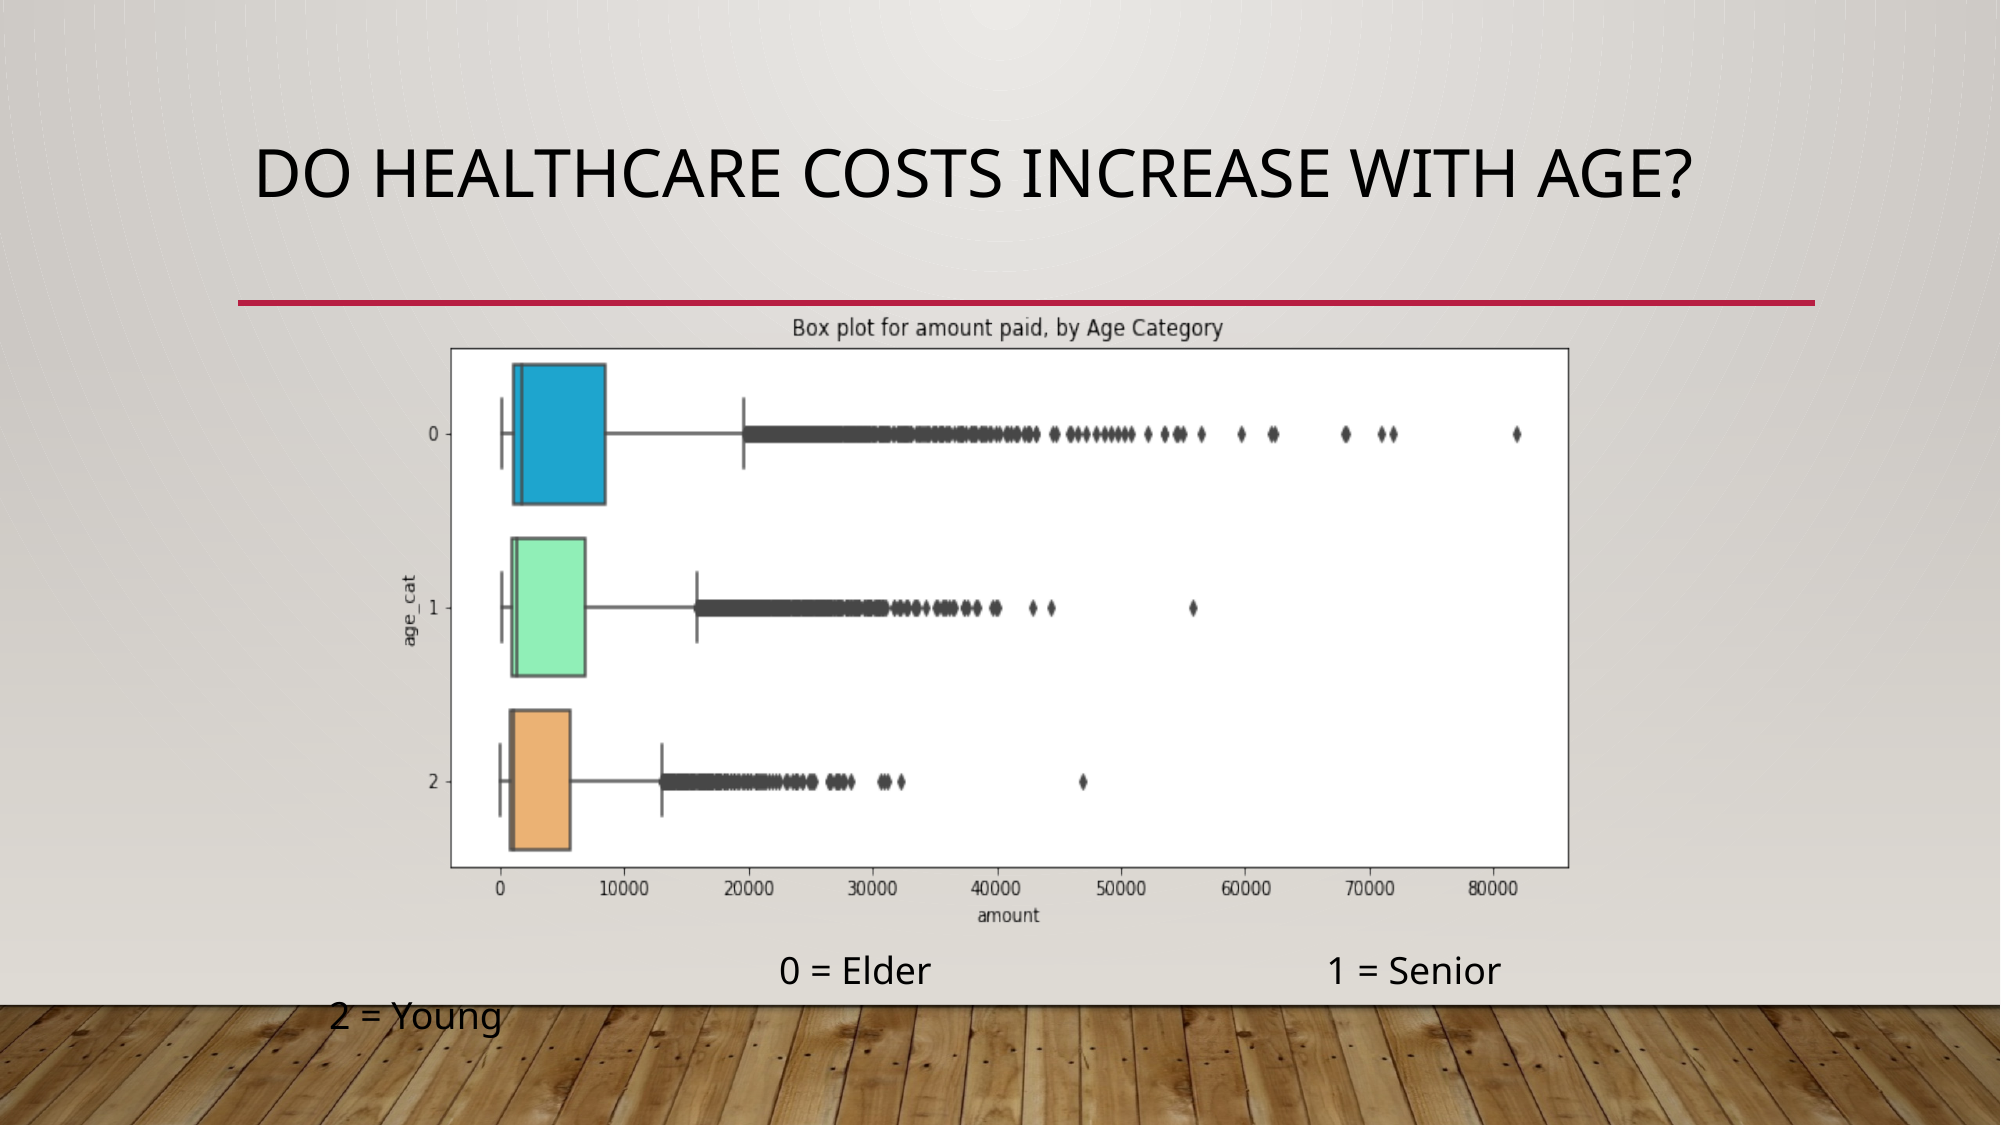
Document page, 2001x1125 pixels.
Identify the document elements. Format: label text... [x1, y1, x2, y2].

picture [0, 1005, 2000, 1125]
text_box 0 = Elder 1 = Senior 2 = Young [314, 939, 1787, 1090]
title DO HEALTHCARE COSTS INCREASE WITH AGE? [238, 131, 1814, 305]
picture [392, 303, 1585, 941]
